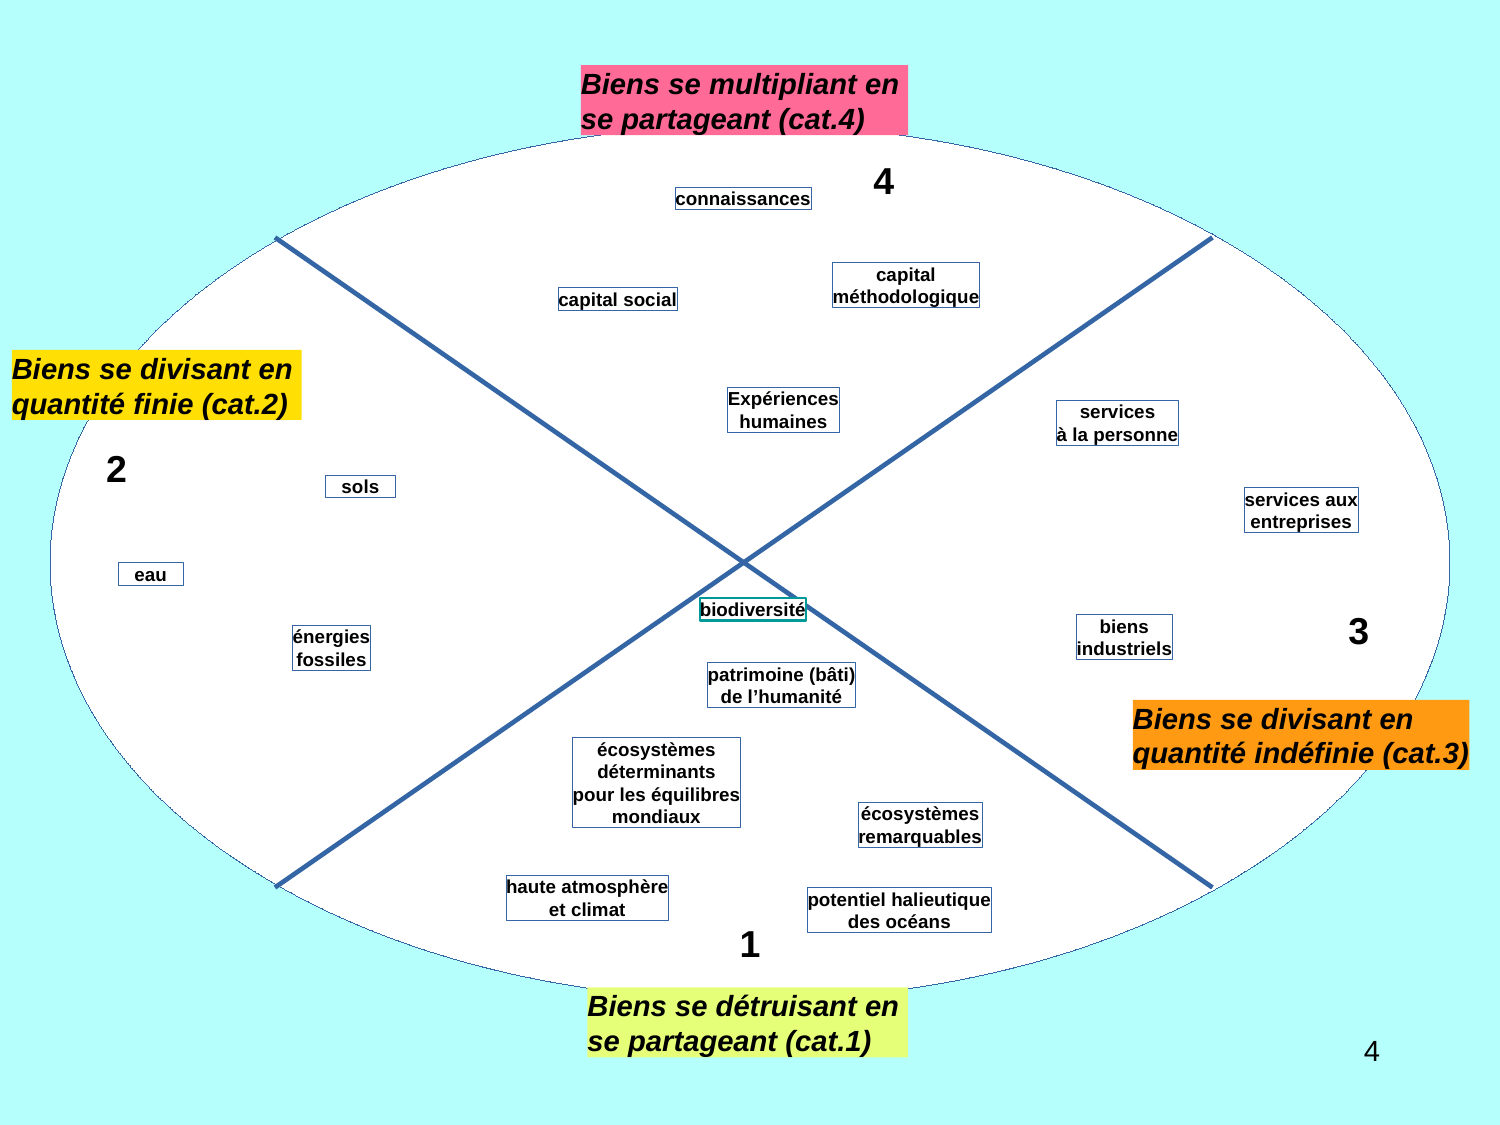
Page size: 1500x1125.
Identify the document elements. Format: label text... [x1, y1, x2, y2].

text_box 2 [98, 437, 135, 498]
text_box 4 [865, 149, 902, 210]
text_box sols [325, 474, 396, 498]
text_box 4 [1074, 1024, 1388, 1075]
text_box connaissances [675, 186, 811, 210]
text_box potentiel halieutique des océans [807, 887, 991, 933]
text_box écosystèmes remarquables [858, 802, 982, 848]
text_box Biens se divisant en quantité indéfinie (cat.3) [1132, 699, 1470, 770]
text_box capital méthodologique [832, 262, 980, 308]
text_box Biens se multipliant en se partageant (cat.4) [580, 65, 909, 136]
text_box Biens se divisant en quantité finie (cat.2) [11, 349, 302, 420]
text_box services à la personne [1056, 399, 1179, 445]
text_box 3 [1340, 599, 1377, 660]
text_box eau [118, 562, 183, 586]
text_box patrimoine (bâti) de l’humanité [707, 662, 856, 708]
text_box haute atmosphère et climat [505, 874, 669, 921]
text_box biodiversité [699, 597, 806, 621]
text_box services aux entreprises [1244, 487, 1358, 533]
text_box énergies fossiles [292, 624, 371, 670]
text_box Expériences humaines [727, 386, 839, 432]
text_box capital social [558, 287, 677, 311]
text_box écosystèmes déterminants pour les équilibres mondiaux [572, 737, 741, 828]
text_box 1 [731, 912, 768, 973]
text_box biens industriels [1076, 614, 1172, 660]
text_box [50, 136, 1450, 989]
text_box Biens se détruisant en se partageant (cat.1) [587, 987, 908, 1058]
